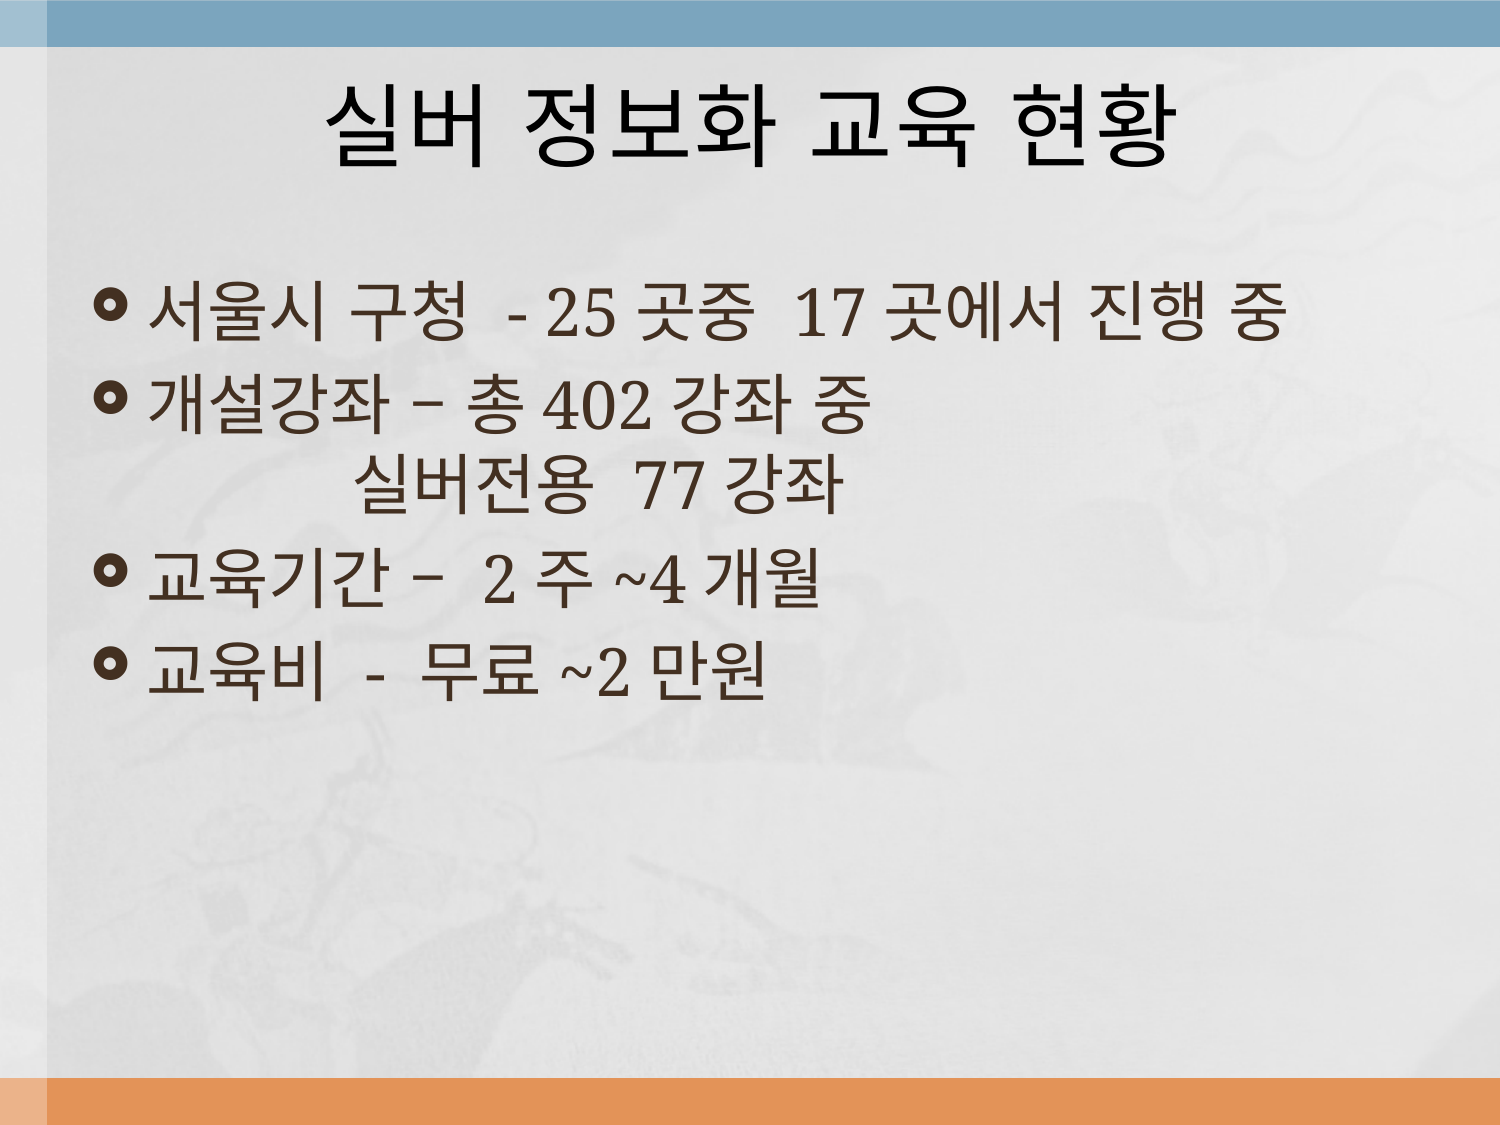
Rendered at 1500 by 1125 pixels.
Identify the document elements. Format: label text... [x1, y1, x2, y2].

title 실버 정보화 교육 현황 [49, 46, 1454, 202]
list 서울시 구청 - 25곳중 17곳에서 진행 중 개설강좌 – 총402강좌 중 실버전용 77강좌 교육기간 – 2주~4개월 교육비 - 무료~2만원 [75, 262, 1425, 1005]
